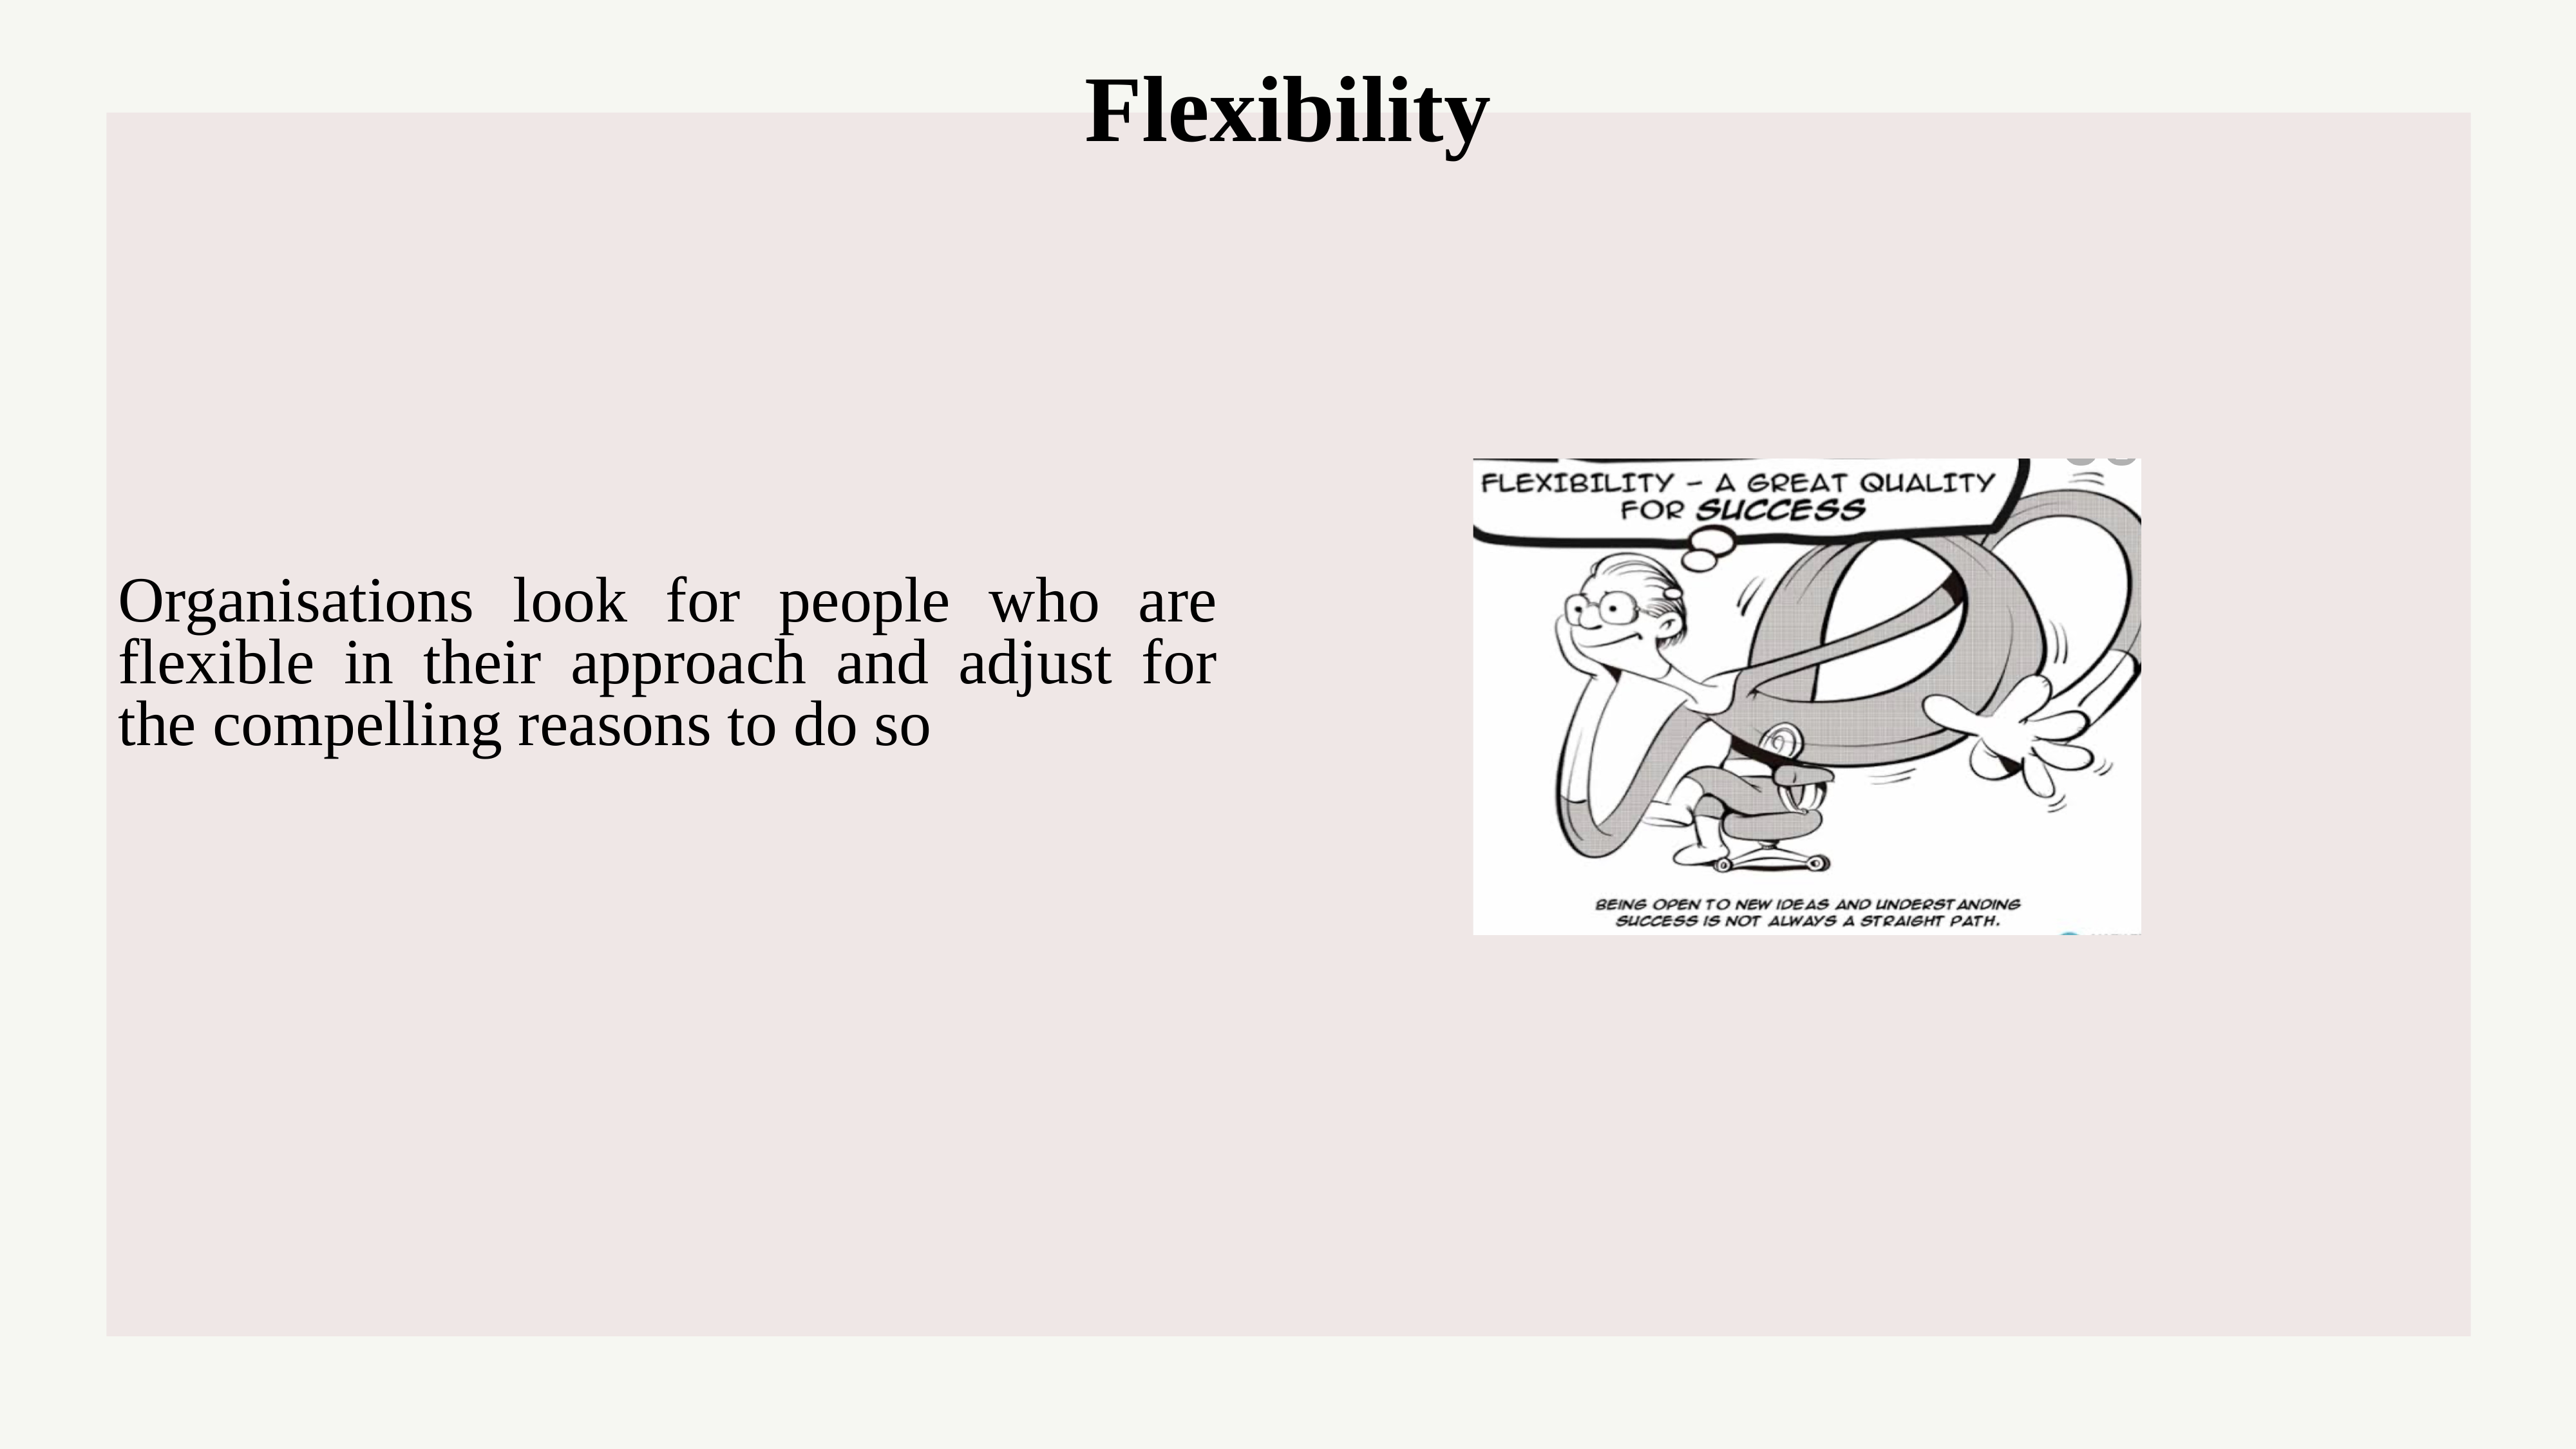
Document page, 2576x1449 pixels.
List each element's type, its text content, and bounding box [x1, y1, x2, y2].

list Organisations look for people who are flexible in their approach and adjust for the compelling reasons to do so [112, 196, 1224, 1253]
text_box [1473, 459, 2142, 967]
list Flexibility [216, 24, 2359, 198]
